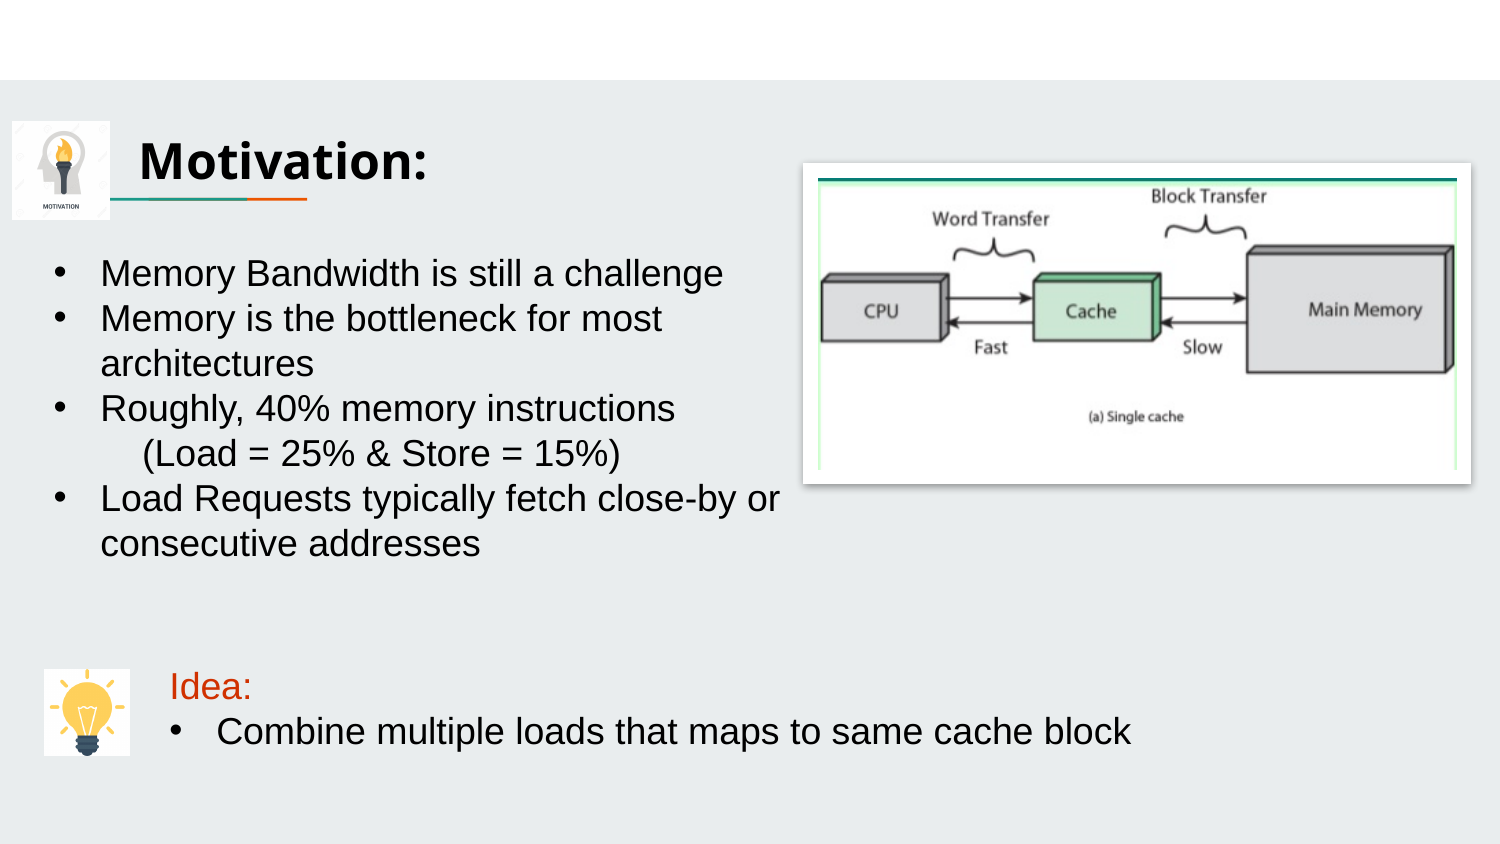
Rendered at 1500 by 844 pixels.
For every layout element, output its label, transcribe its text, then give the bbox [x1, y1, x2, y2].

text_box Motivation: [85, 114, 745, 190]
text_box Memory Bandwidth is still a challenge Memory is the bottleneck for most architectures Roughly, 40% memory instructions (Load = 25% & Store = 15%) Load Requests typically fetch close-by or consecutive addresses [38, 234, 800, 599]
text_box Idea: Combine multiple loads that maps to same cache block [154, 655, 1395, 795]
picture [44, 669, 131, 756]
picture [11, 121, 110, 220]
picture [817, 177, 1458, 470]
